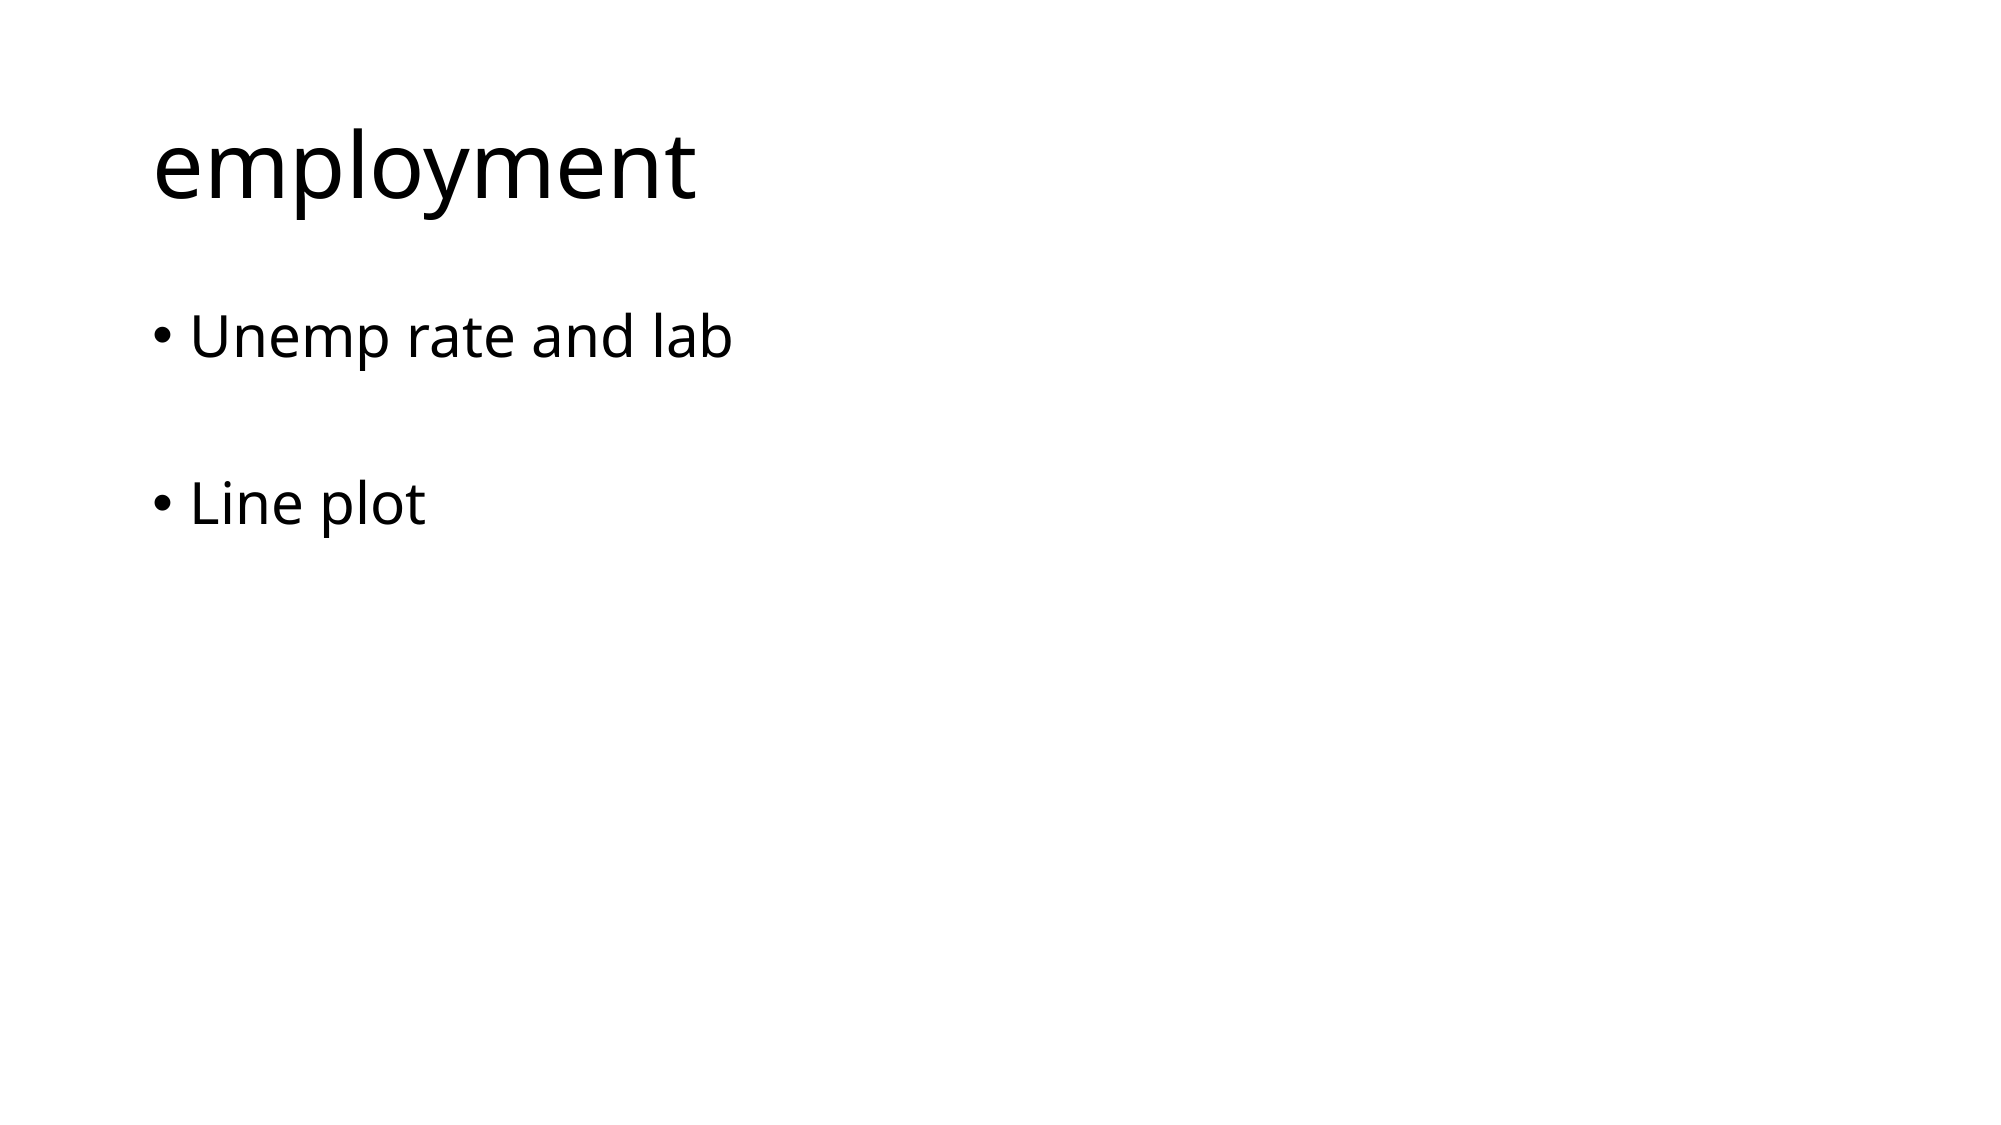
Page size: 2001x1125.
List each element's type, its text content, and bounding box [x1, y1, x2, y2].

title employment [137, 59, 1863, 278]
list Unemp rate and lab Line plot [137, 299, 1863, 1014]
